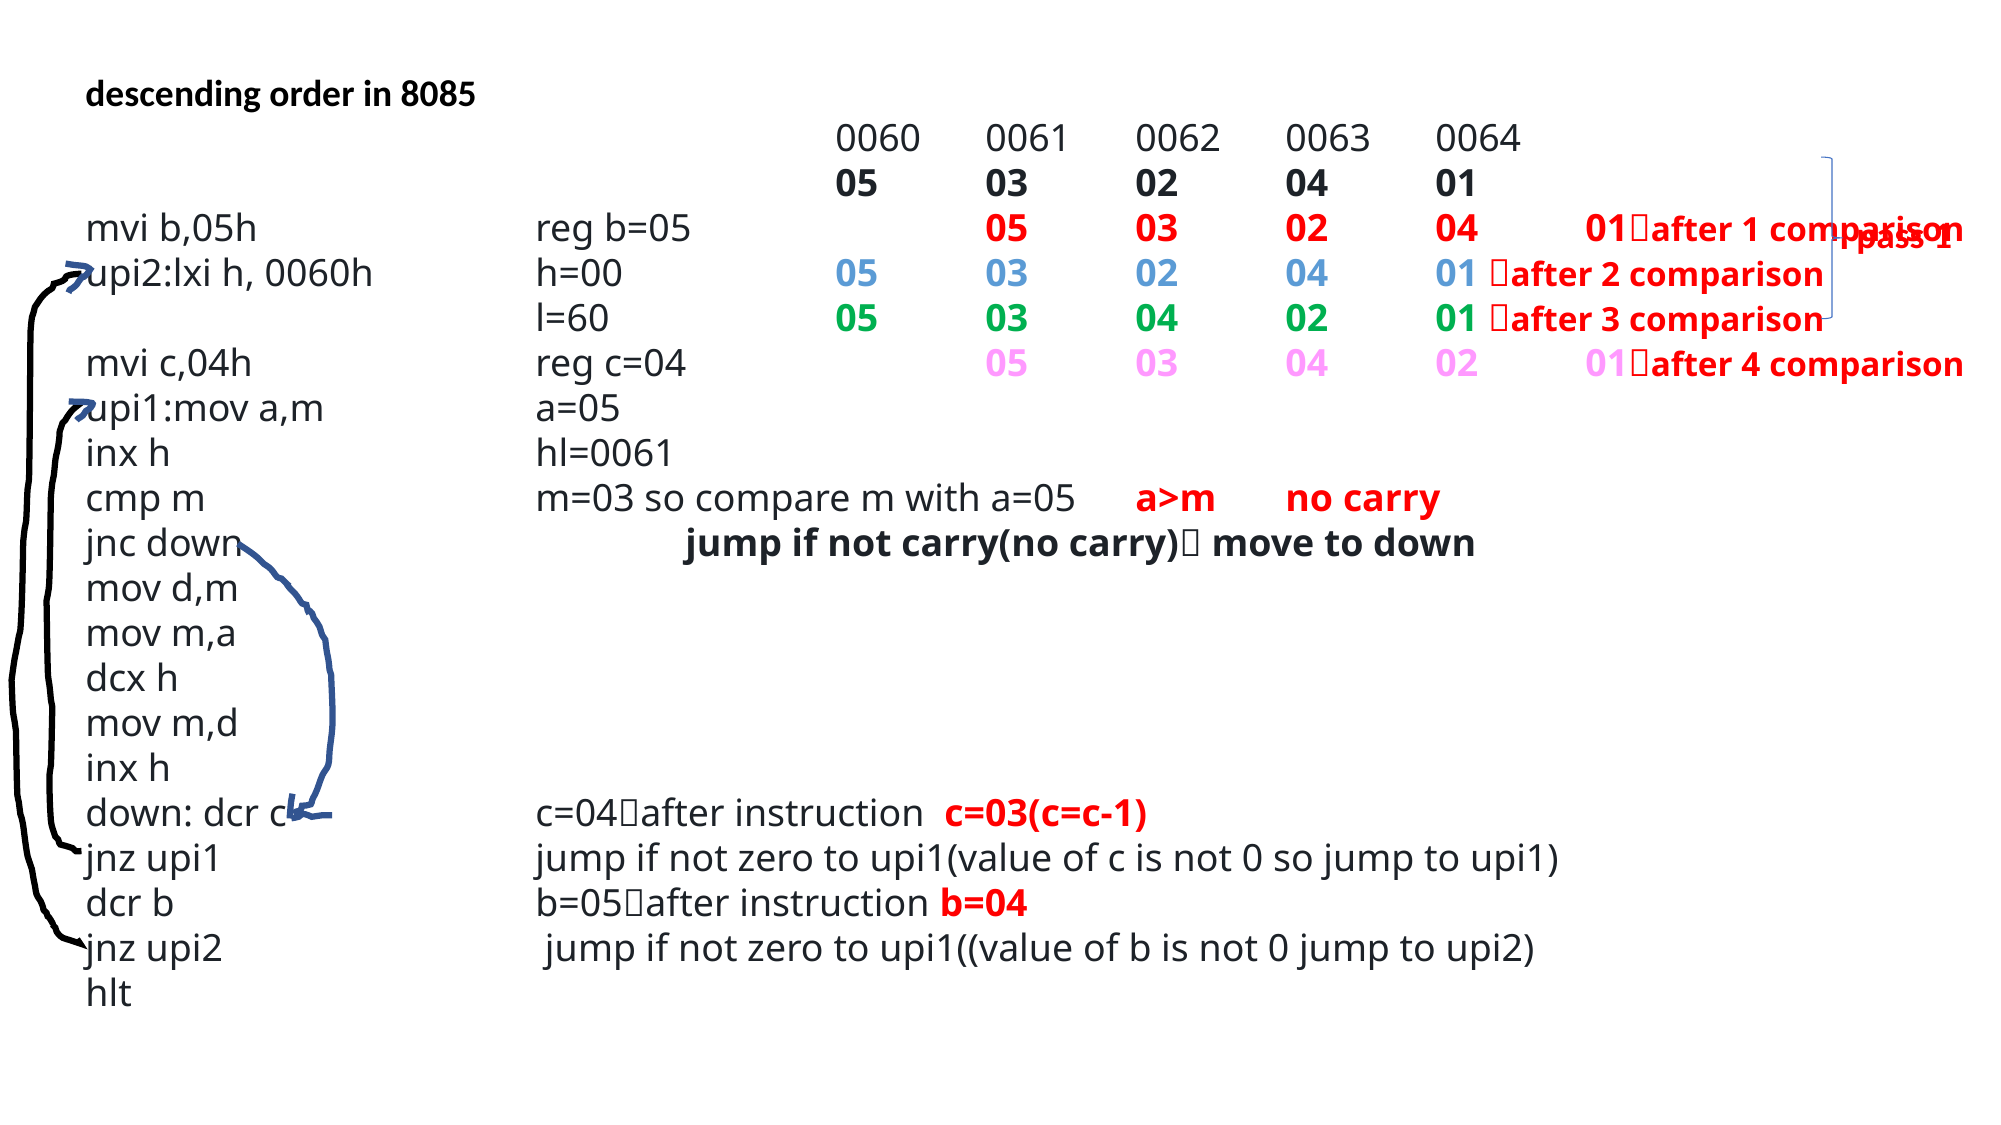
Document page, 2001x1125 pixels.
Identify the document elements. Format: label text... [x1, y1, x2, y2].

text_box pass 1 [1841, 203, 1975, 264]
text_box [68, 400, 94, 422]
text_box [288, 793, 294, 819]
text_box descending order in 8085 0060 0061 0062 0063 0064 05 03 02 04 01 mvi b,05h reg b=05 05 03 02 04 01after 1 comparison upi2:lxi h, 0060h h=00 05 03 02 04 01 after 2 comparison l=60 05 03 04 02 01 after 3 comparison mvi c,04h reg c=04 05 03 04 02 01after 4 comparison upi1:mov a,m a=05 inx h hl=0061 cmp m m=03 so compare m with a=05 a>m no carry jnc down jump if not carry(no carry) move to down mov d,m mov m,a dcx h mov m,d inx h down: dcr c c=04after instruction c=03(c=c-1) jnz upi1 jump if not zero to upi1(value of c is not 0 so jump to upi1) dcr b b=05after instruction b=04 jnz upi2 jump if not zero to upi1((value of b is not 0 jump to upi2) hlt [70, 61, 1992, 1022]
text_box [1821, 156, 1841, 320]
text_box [65, 262, 92, 294]
text_box [291, 812, 333, 820]
text_box [10, 275, 83, 946]
text_box [78, 419, 82, 853]
text_box [237, 542, 334, 814]
